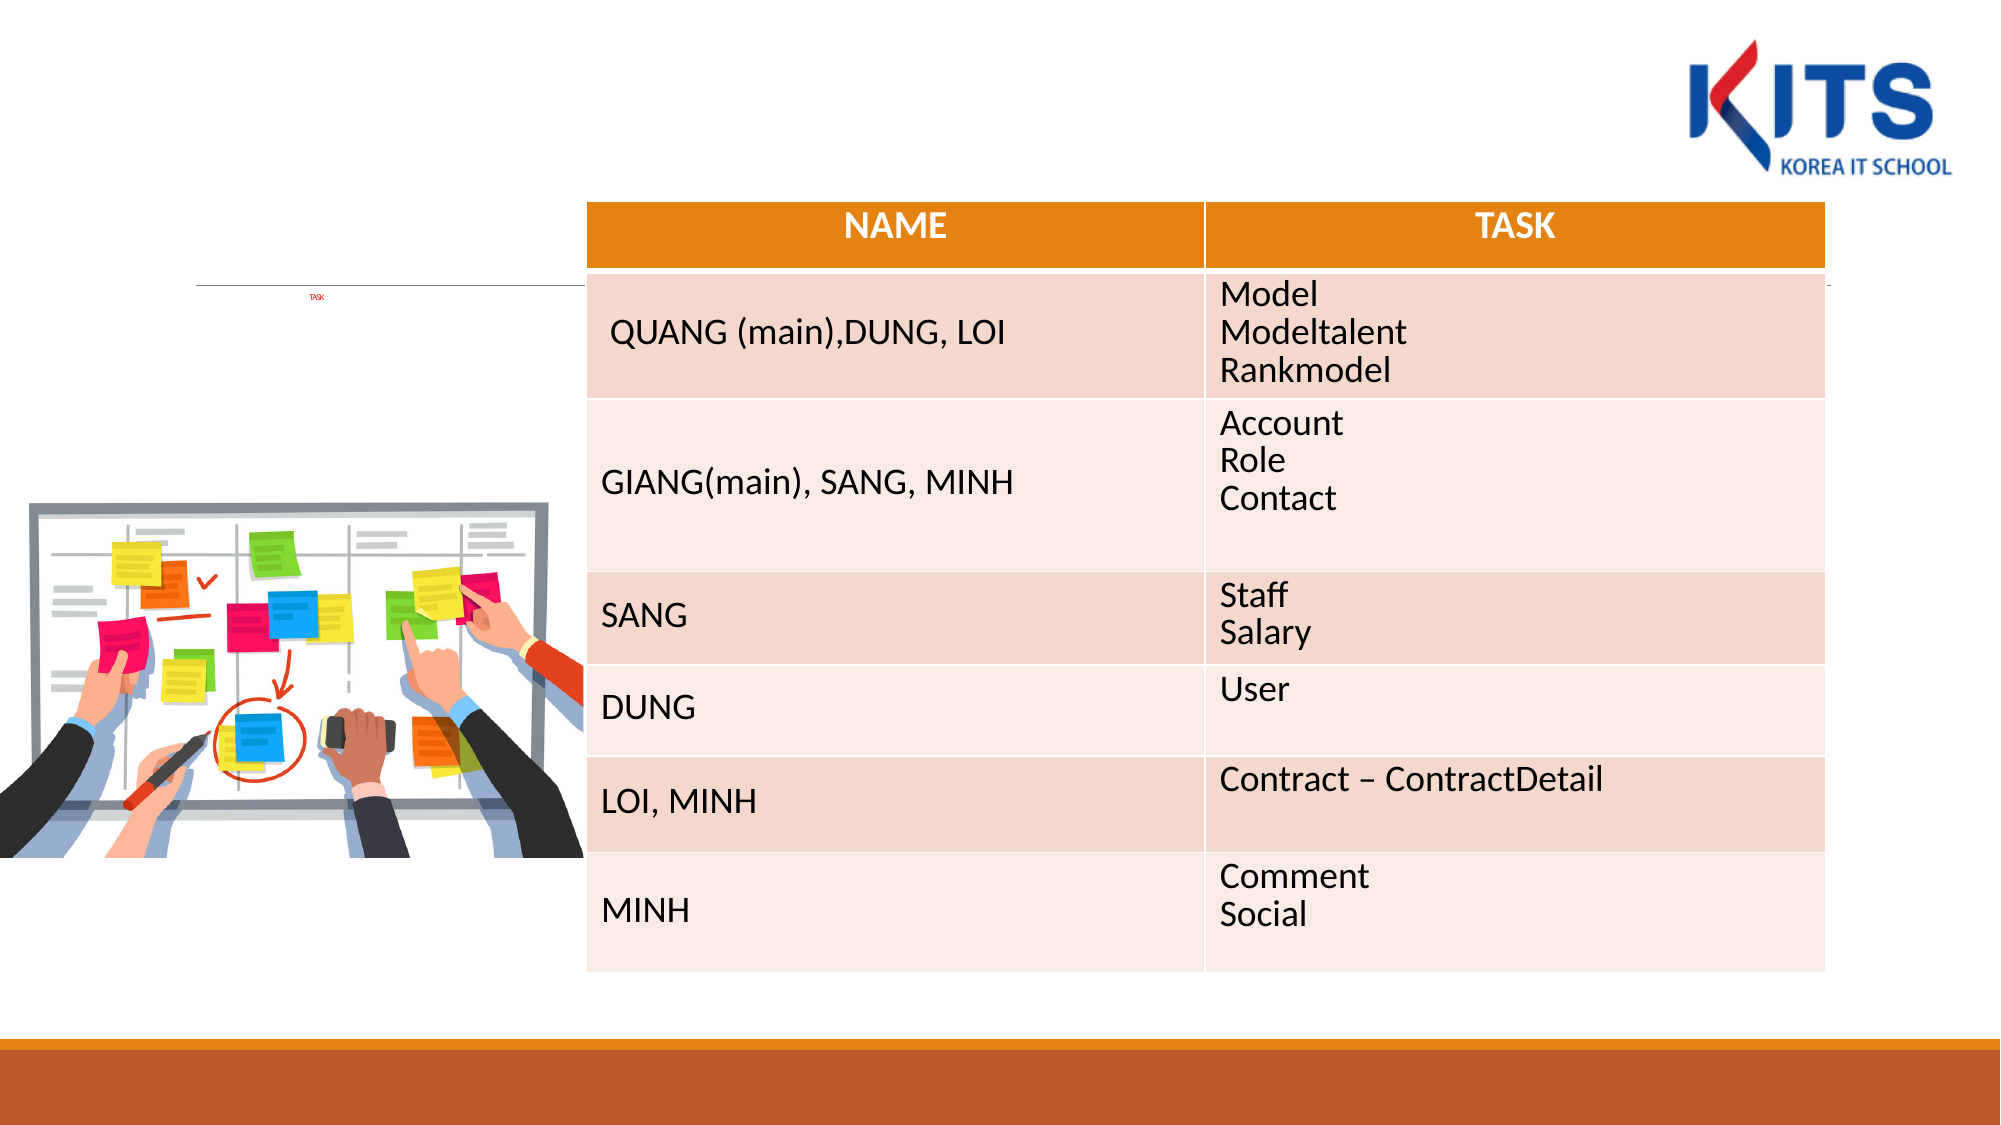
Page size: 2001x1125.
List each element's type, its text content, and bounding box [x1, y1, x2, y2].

table_cell Staff Salary [1206, 572, 1825, 664]
table_header TASK [1206, 202, 1825, 268]
table_cell Contract – ContractDetail [1206, 757, 1825, 852]
picture [0, 459, 584, 858]
table_cell DUNG [592, 666, 1204, 755]
table_cell GIANG(main), SANG, MINH [587, 400, 1204, 571]
title TASK [0, 286, 585, 310]
table_cell Comment Social [1206, 853, 1825, 972]
table_cell QUANG (main),DUNG, LOI [587, 274, 1204, 398]
table_cell MINH [587, 853, 1204, 972]
table_cell SANG [592, 572, 1204, 664]
table_cell User [1206, 666, 1825, 755]
table_cell Account Role Contact [1206, 400, 1825, 571]
table_cell LOI, MINH [592, 757, 1204, 852]
picture [1658, 30, 1970, 209]
table_header NAME [587, 202, 1204, 268]
table_cell Model Modeltalent Rankmodel [1206, 274, 1825, 398]
